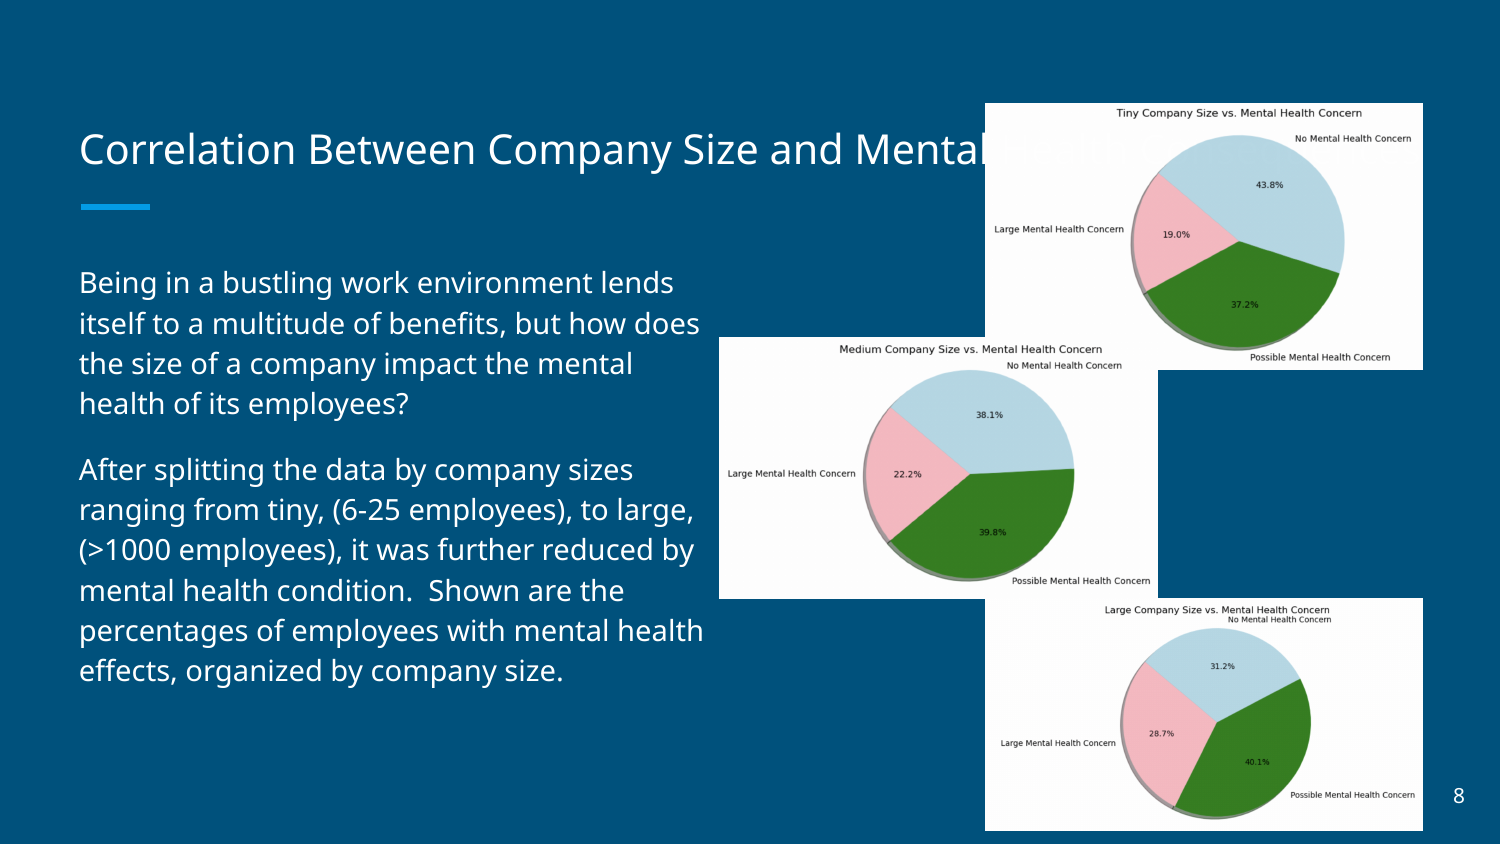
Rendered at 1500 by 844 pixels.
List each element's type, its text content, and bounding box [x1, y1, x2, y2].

picture [720, 104, 1422, 830]
list Being in a bustling work environment lends itself to a multitude of benefits, but how does the size of a company impact the mental health of its employees? After splitting the data by company sizes ranging from tiny, (6-25 employees), to large, (>1000 employees), it was further reduced by mental health condition. Shown are the percentages of employees with mental health effects, organized by company size. [63, 244, 720, 750]
title Correlation Between Company Size and Mental Health Consequences [63, 75, 1437, 188]
slide_number ‹#› [1429, 764, 1480, 830]
